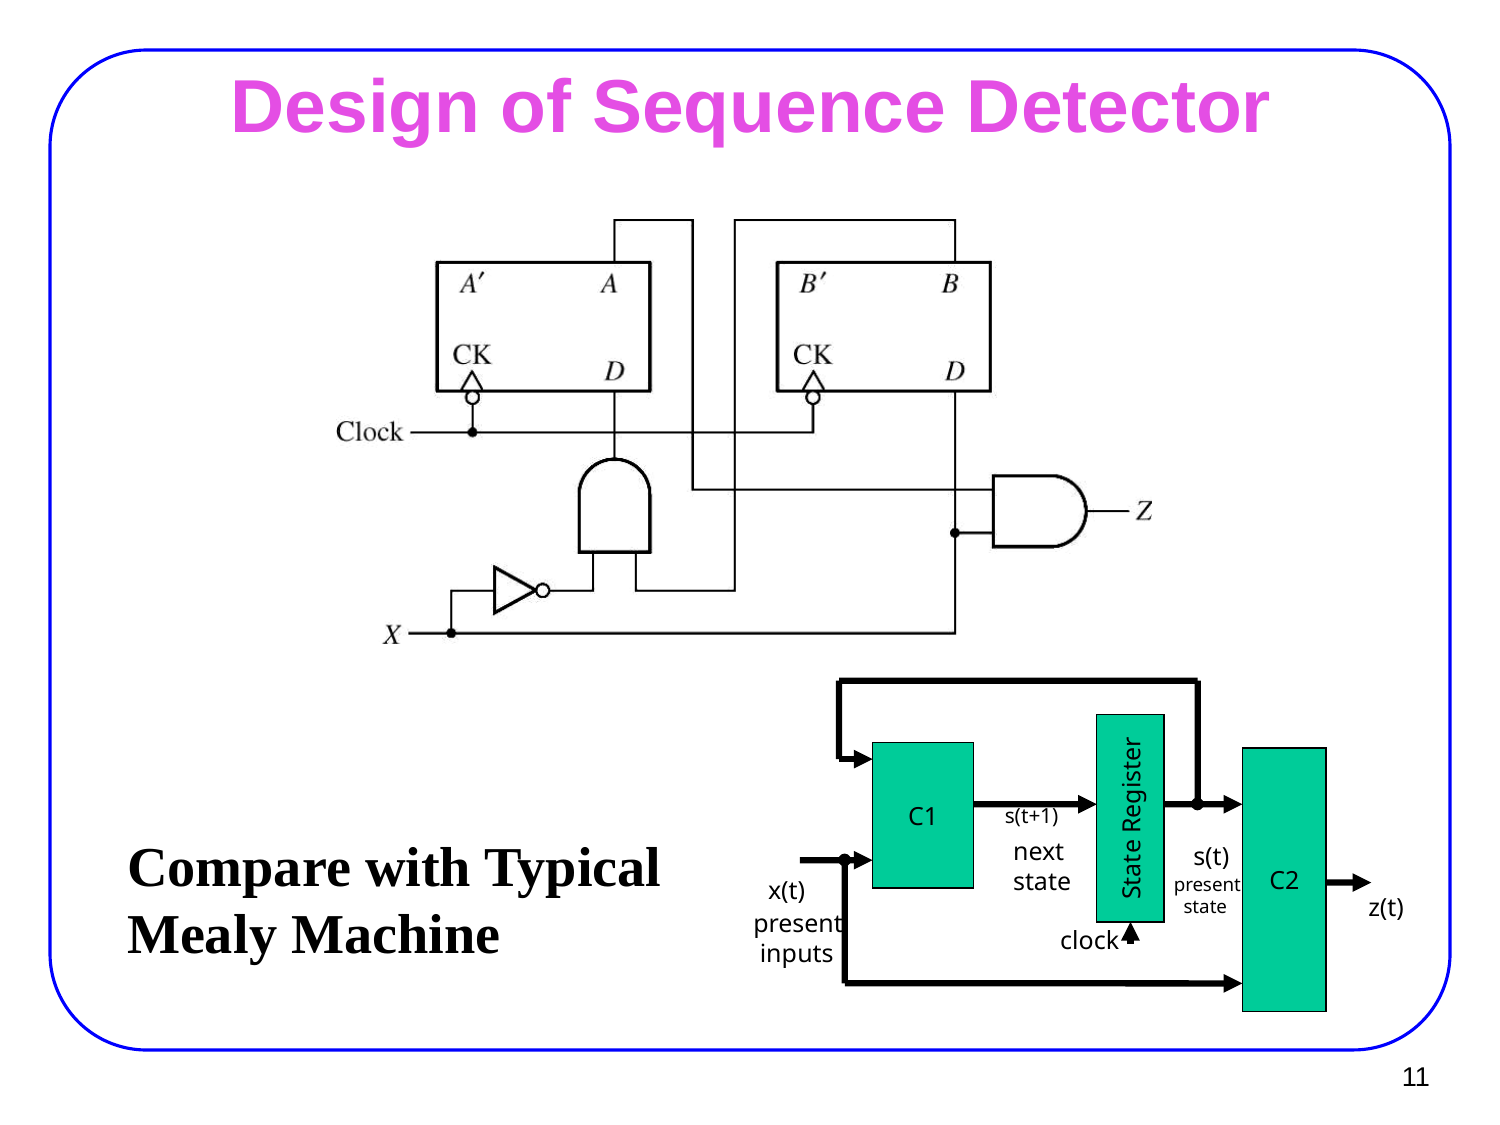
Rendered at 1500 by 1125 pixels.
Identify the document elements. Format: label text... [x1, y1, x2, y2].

title Design of Sequence Detector [113, 66, 1389, 140]
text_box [737, 680, 1424, 1012]
text_box Compare with Typical Mealy Machine [112, 822, 732, 973]
picture [336, 219, 1152, 651]
slide_number 11 [1351, 1047, 1444, 1104]
